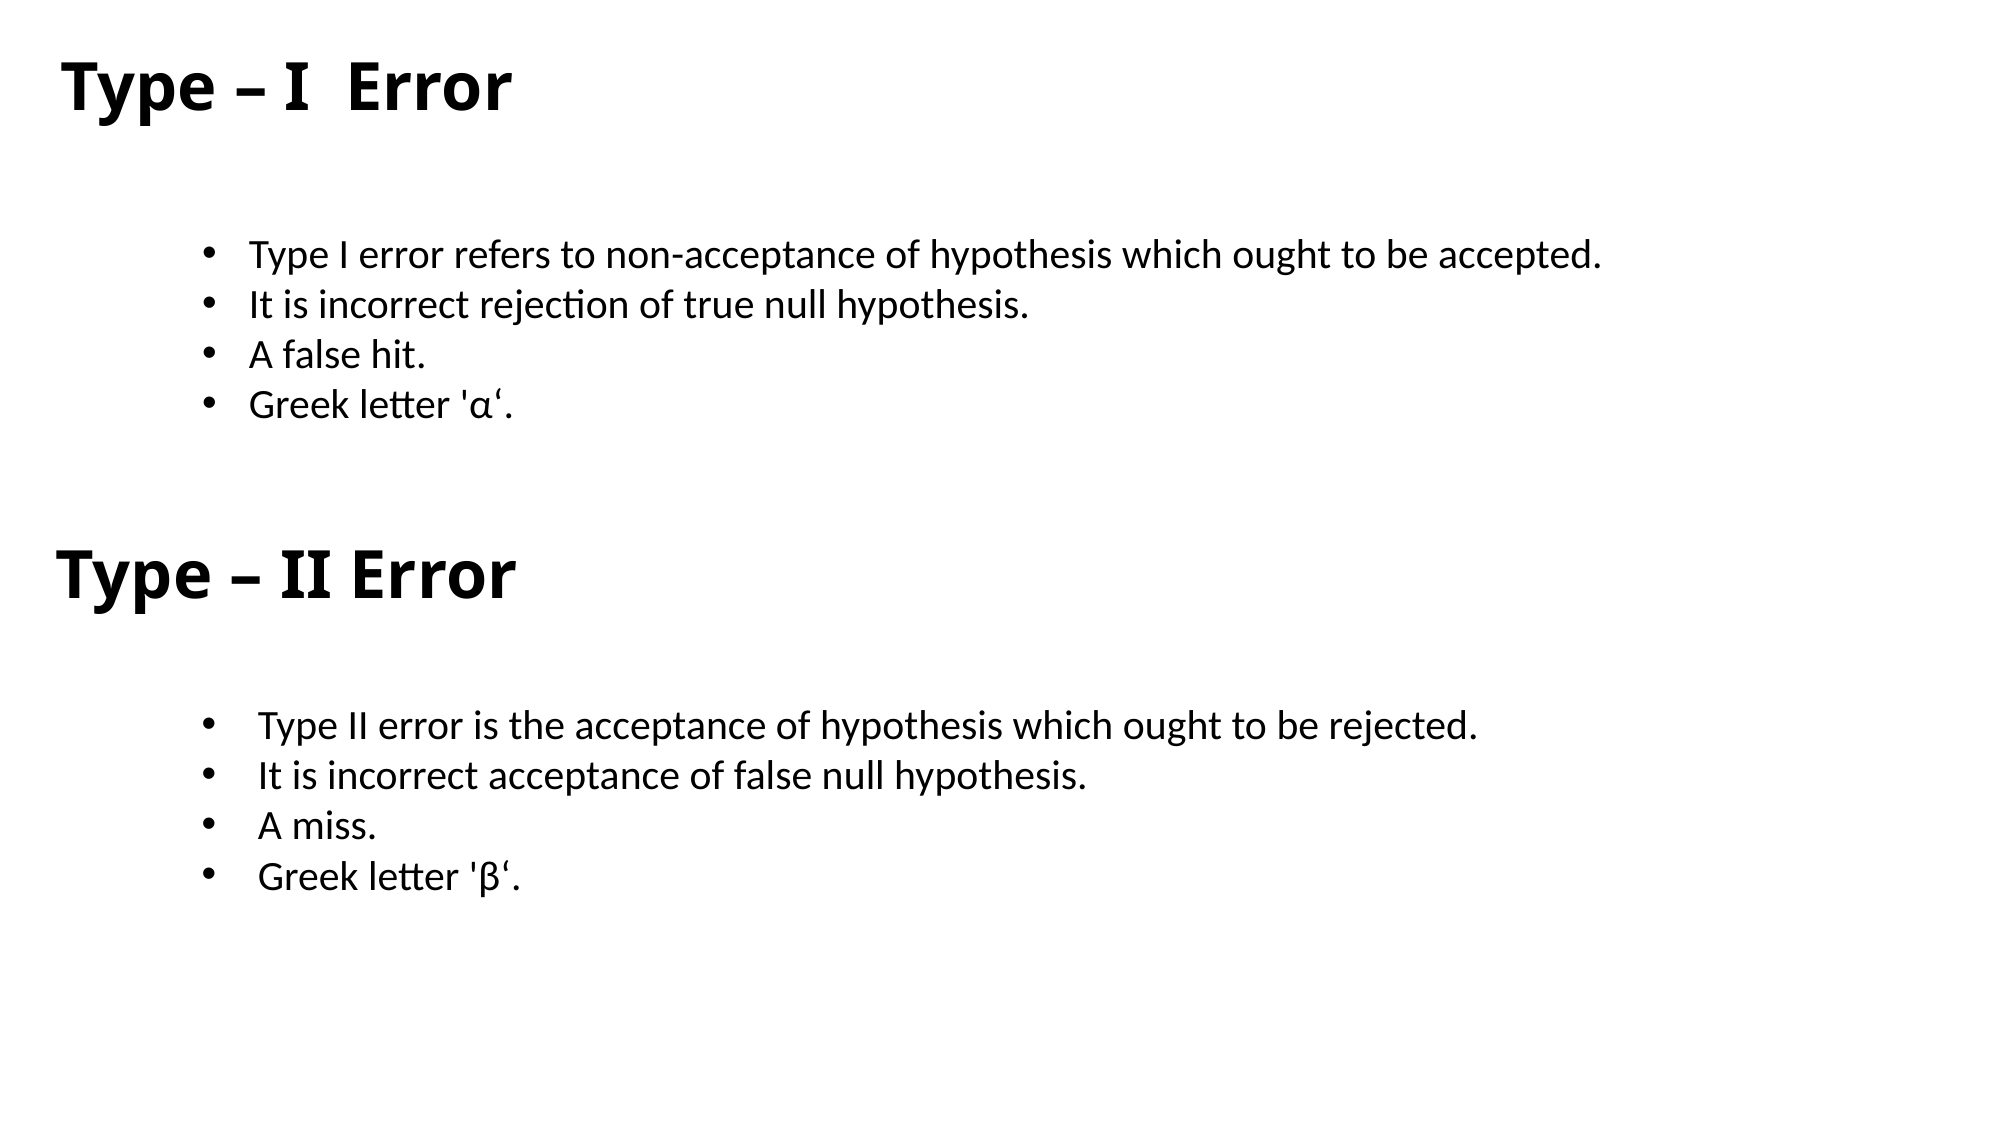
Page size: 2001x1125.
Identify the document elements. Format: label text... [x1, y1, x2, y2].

text_box Type – II Error [40, 524, 533, 665]
text_box Type II error is the acceptance of hypothesis which ought to be rejected. It is incorrect acceptance of false null hypothesis. A miss. Greek letter 'β‘. [186, 690, 1495, 906]
text_box Type – I Error [45, 35, 529, 131]
text_box Type I error refers to non-acceptance of hypothesis which ought to be accepted. It is incorrect rejection of true null hypothesis. A false hit. Greek letter 'α‘. [187, 219, 1619, 435]
